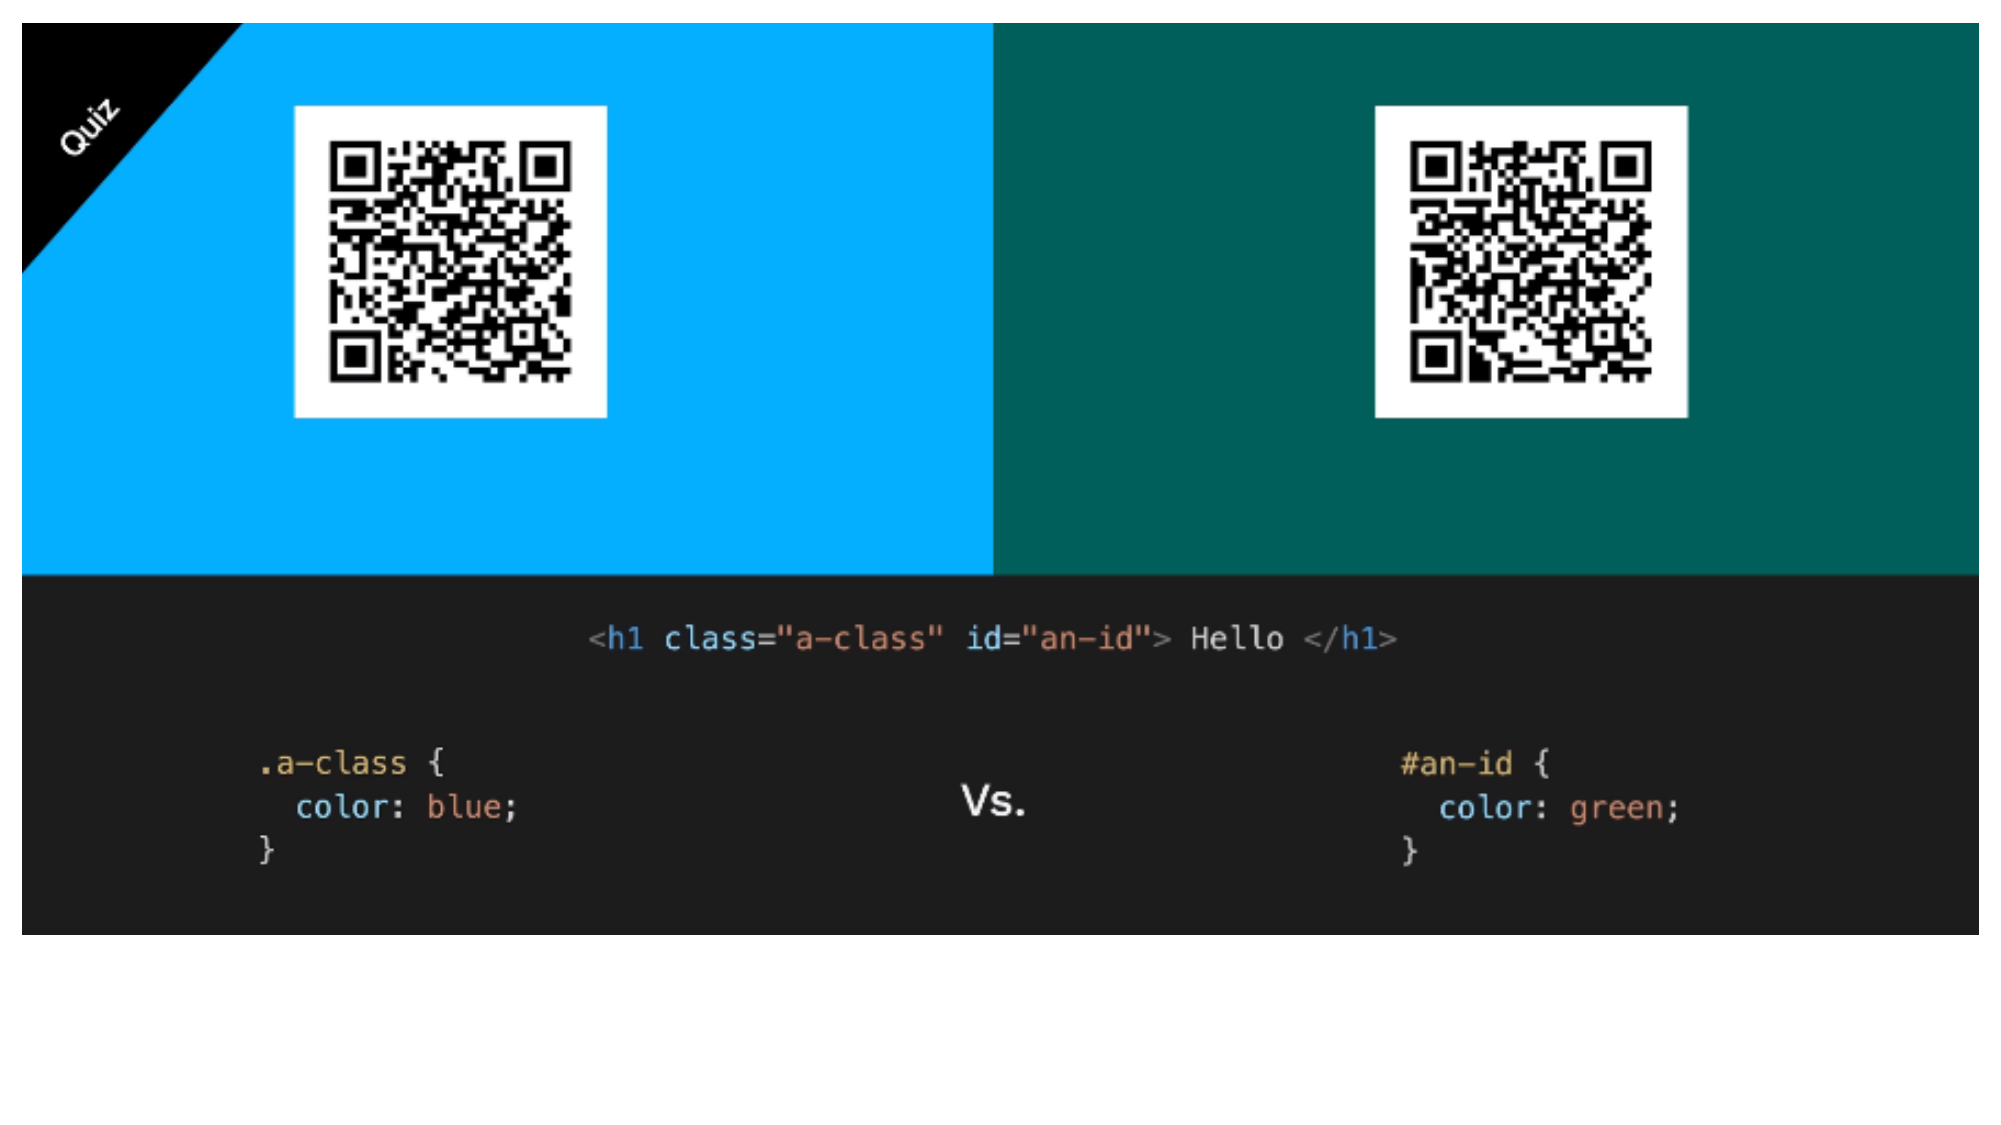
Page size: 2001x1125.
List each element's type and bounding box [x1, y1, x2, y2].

picture [22, 23, 239, 273]
picture [22, 23, 1979, 935]
picture [294, 105, 608, 419]
